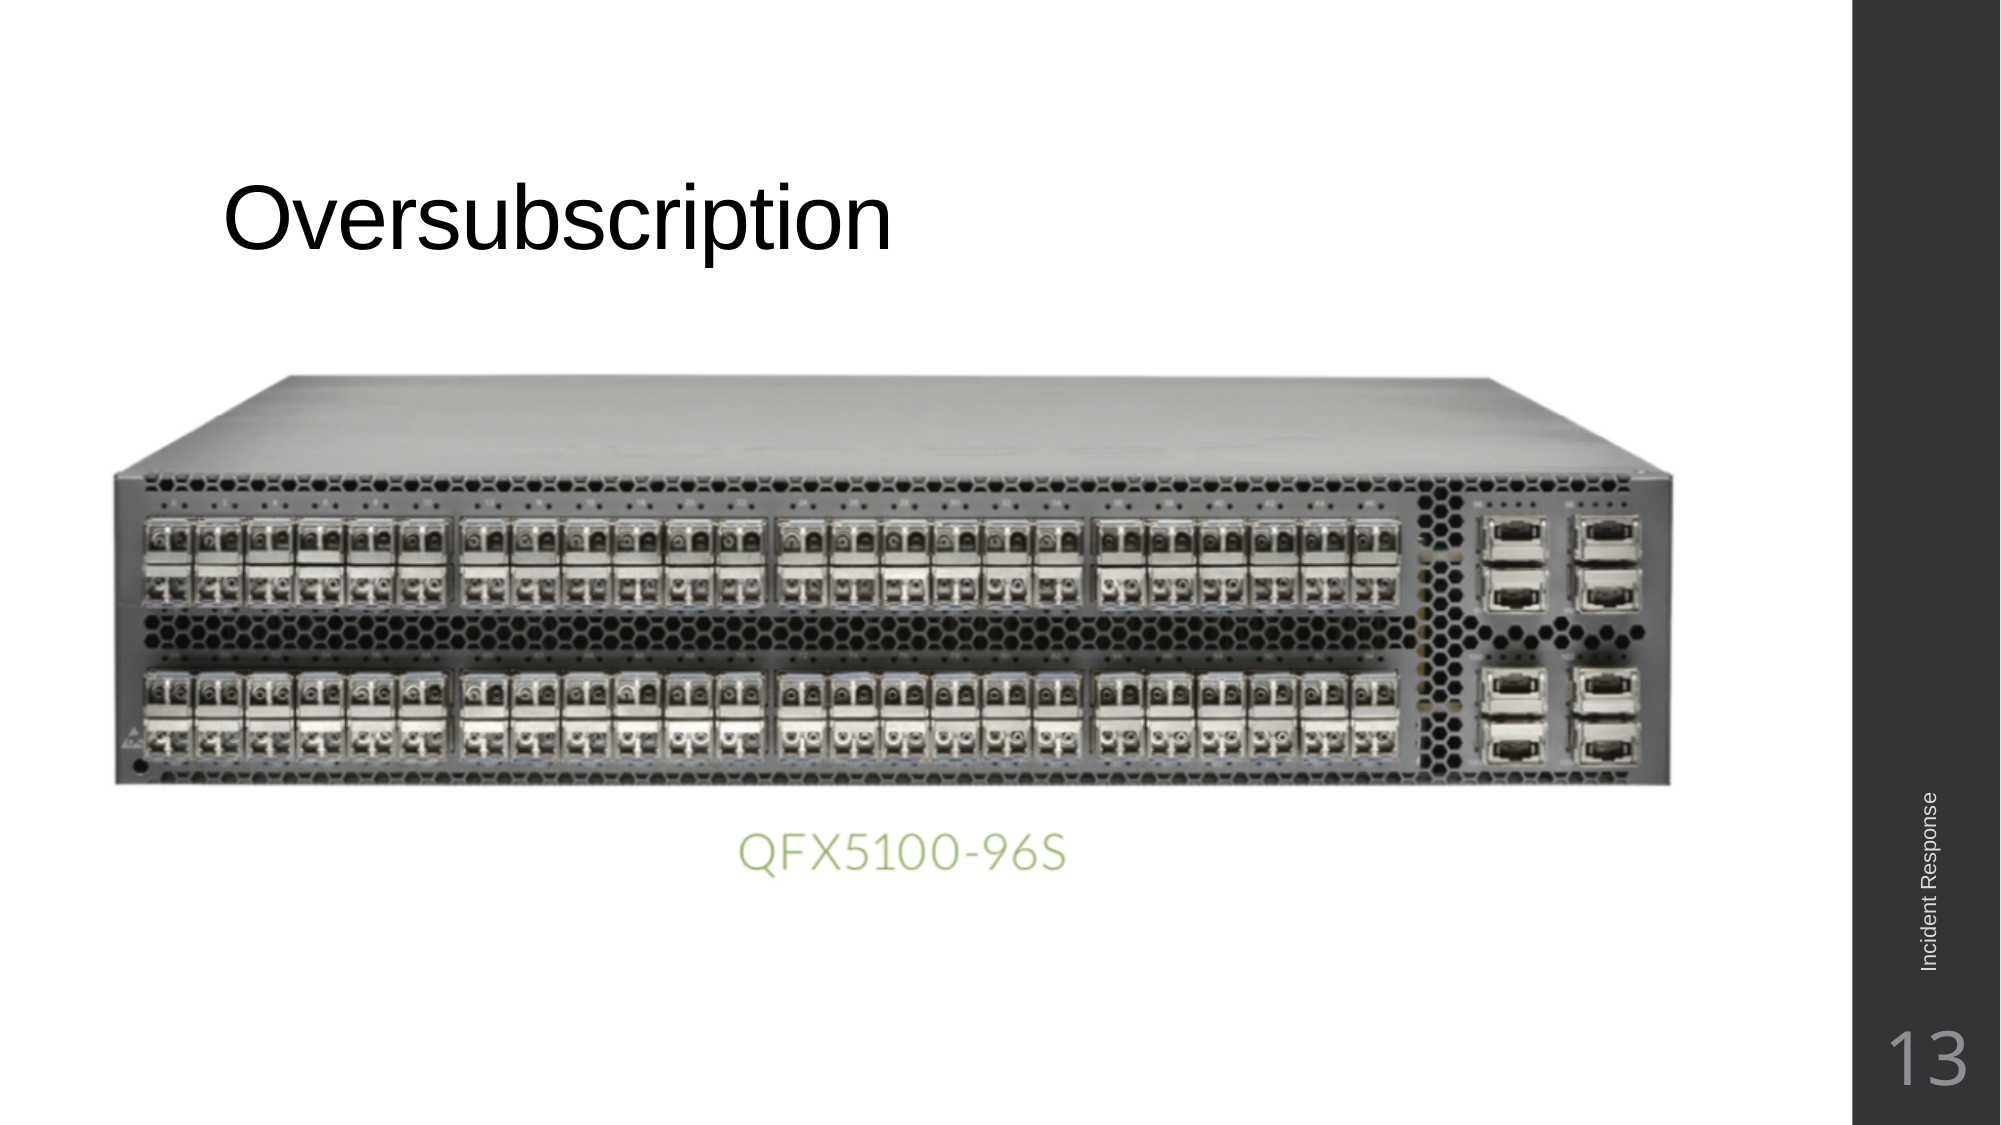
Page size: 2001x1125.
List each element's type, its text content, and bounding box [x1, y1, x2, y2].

slide_number 13 [1852, 1012, 2000, 1110]
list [42, 340, 1745, 929]
title Oversubscription [206, 60, 1797, 278]
footer Incident Response [1897, 400, 1958, 988]
